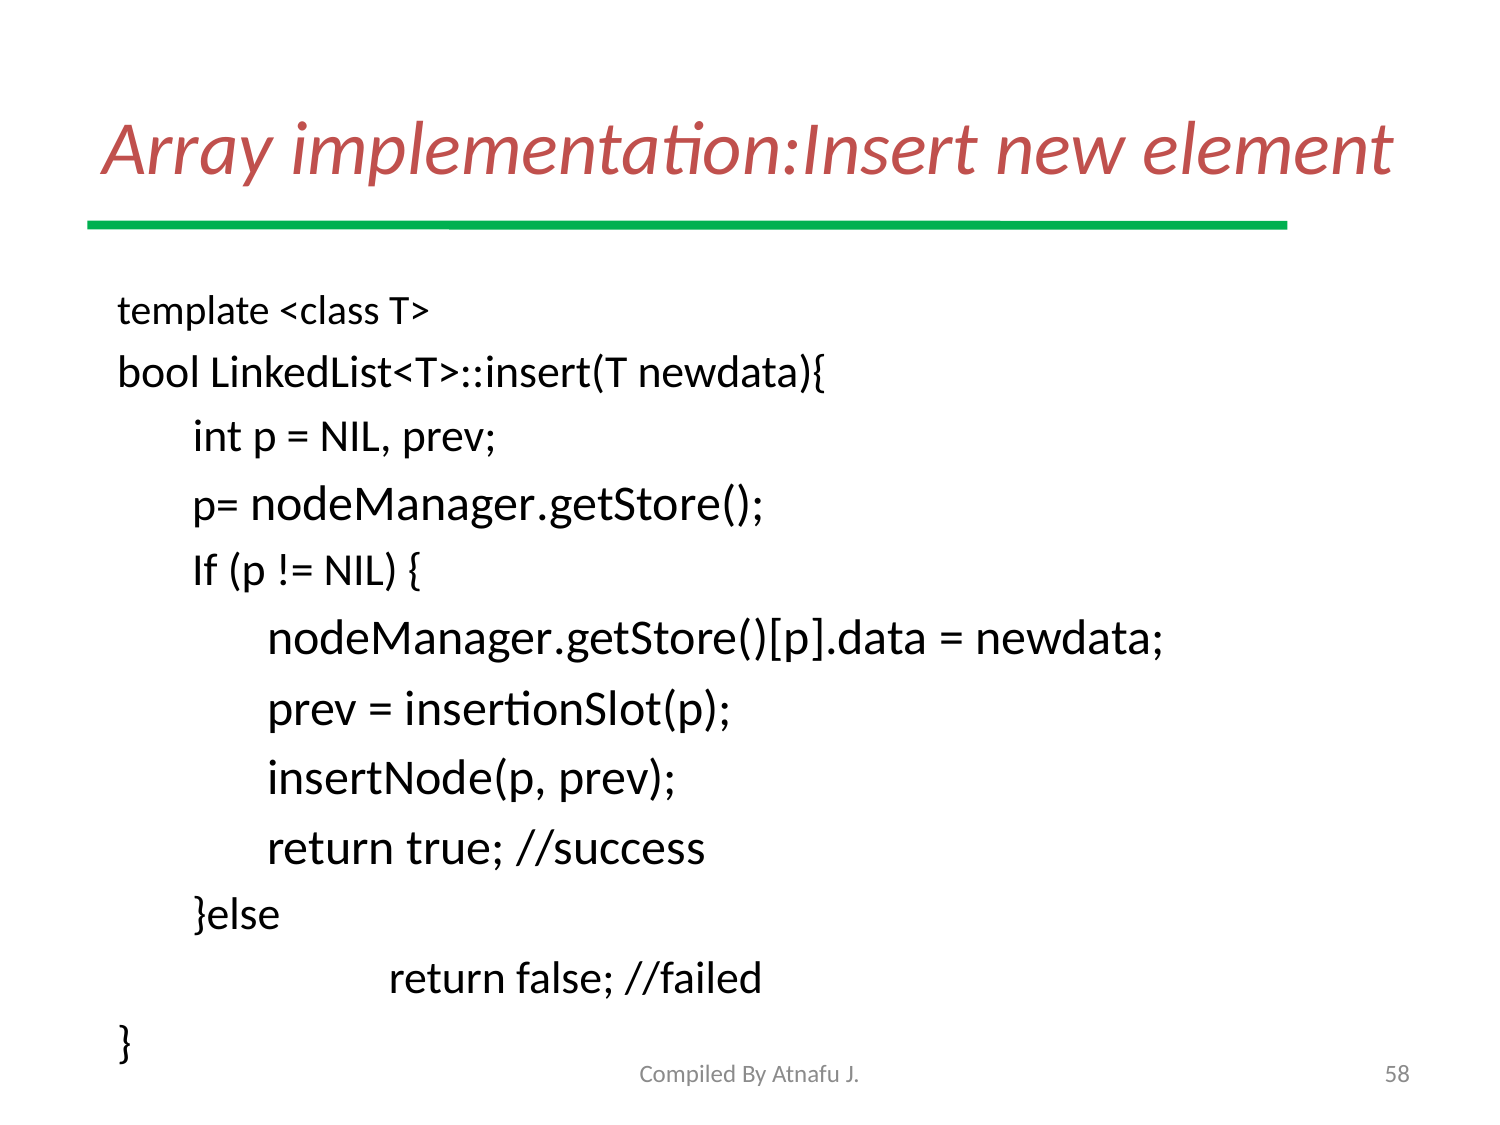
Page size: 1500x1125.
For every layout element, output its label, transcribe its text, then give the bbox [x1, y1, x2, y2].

list template <class T> bool LinkedList<T>::insert(T newdata){ int p = NIL, prev; p= nodeManager.getStore(); If (p != NIL) { nodeManager.getStore()[p].data = newdata; prev = insertionSlot(p); insertNode(p, prev); return true; //success }else return false; //failed } [101, 275, 1425, 1050]
footer Compiled By Atnafu J. [512, 1042, 988, 1103]
title Array implementation:Insert new element [87, 50, 1438, 238]
slide_number 58 [1074, 1042, 1425, 1103]
